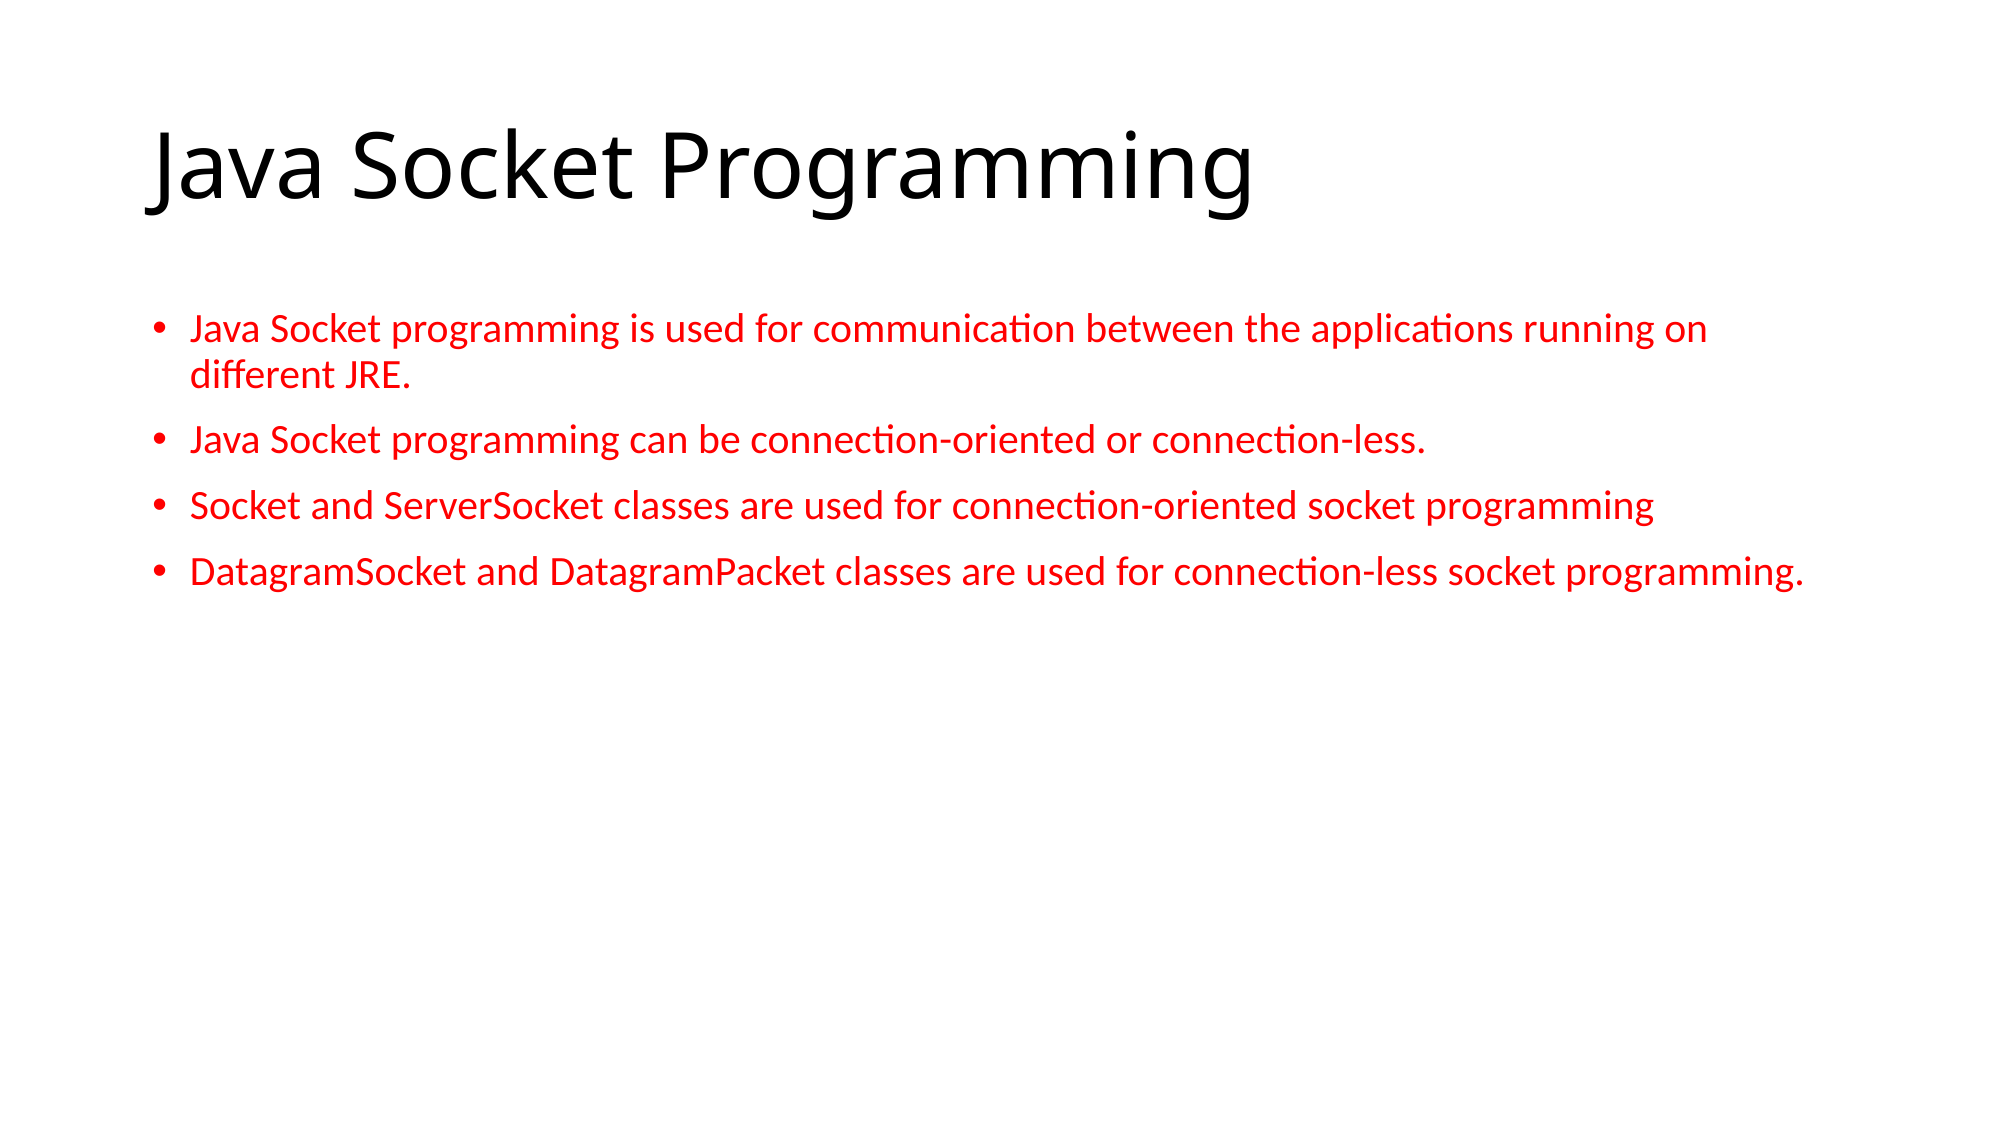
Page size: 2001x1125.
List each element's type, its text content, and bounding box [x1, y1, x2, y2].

title Java Socket Programming [137, 59, 1863, 278]
list Java Socket programming is used for communication between the applications running on different JRE. Java Socket programming can be connection-oriented or connection-less. Socket and ServerSocket classes are used for connection-oriented socket programming DatagramSocket and DatagramPacket classes are used for connection-less socket programming. [137, 299, 1863, 1014]
